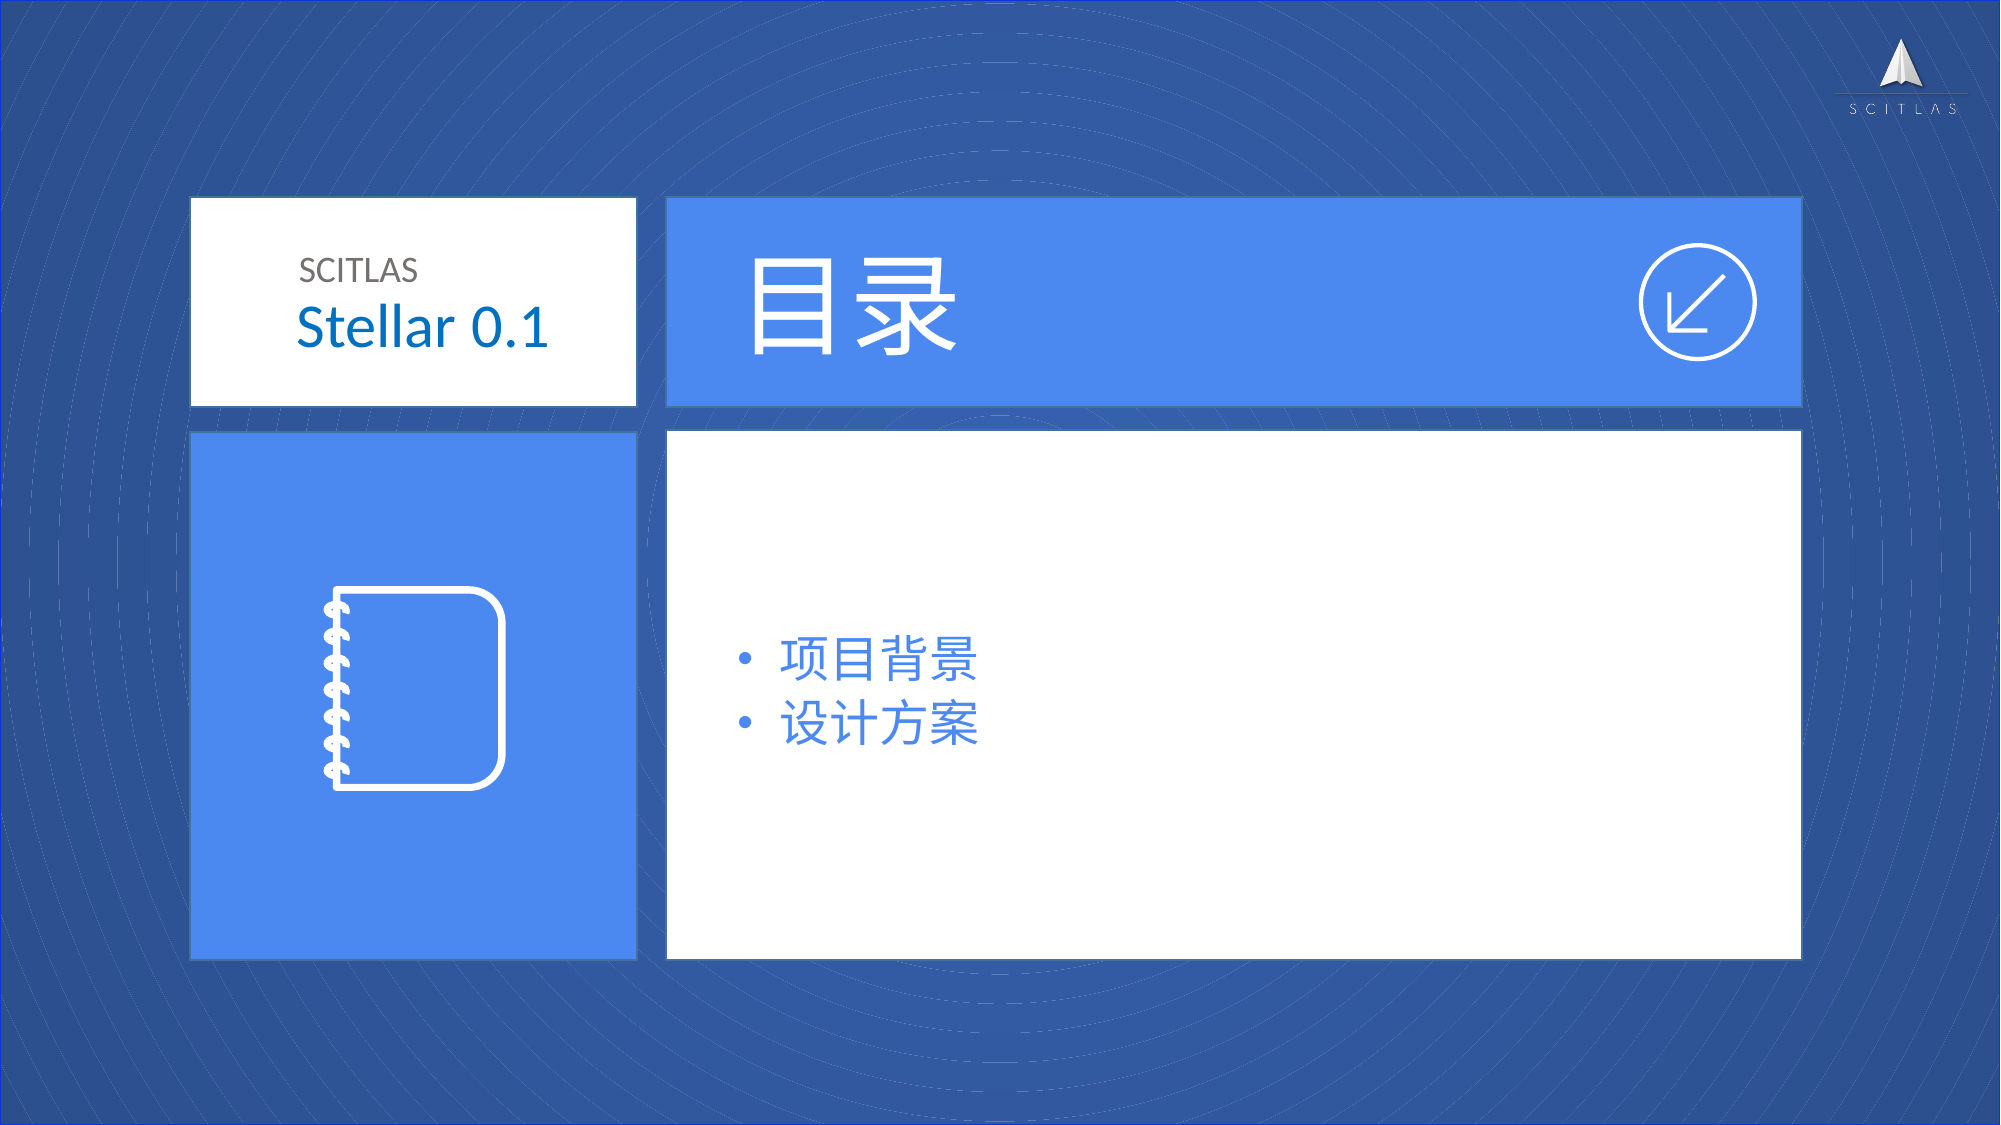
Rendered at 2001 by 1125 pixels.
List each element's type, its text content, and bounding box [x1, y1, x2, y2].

text_box [1638, 243, 1757, 362]
text_box [189, 196, 638, 408]
text_box 项目背景 设计方案 [726, 622, 1746, 763]
text_box SCITLAS [283, 237, 621, 298]
text_box [665, 429, 1803, 961]
text_box [0, 0, 2000, 1125]
text_box Stellar 0.1 [226, 277, 621, 367]
text_box [665, 196, 1803, 408]
picture [1802, 0, 2000, 142]
text_box [323, 586, 506, 791]
text_box [189, 431, 638, 961]
text_box 目录 [722, 226, 1290, 376]
